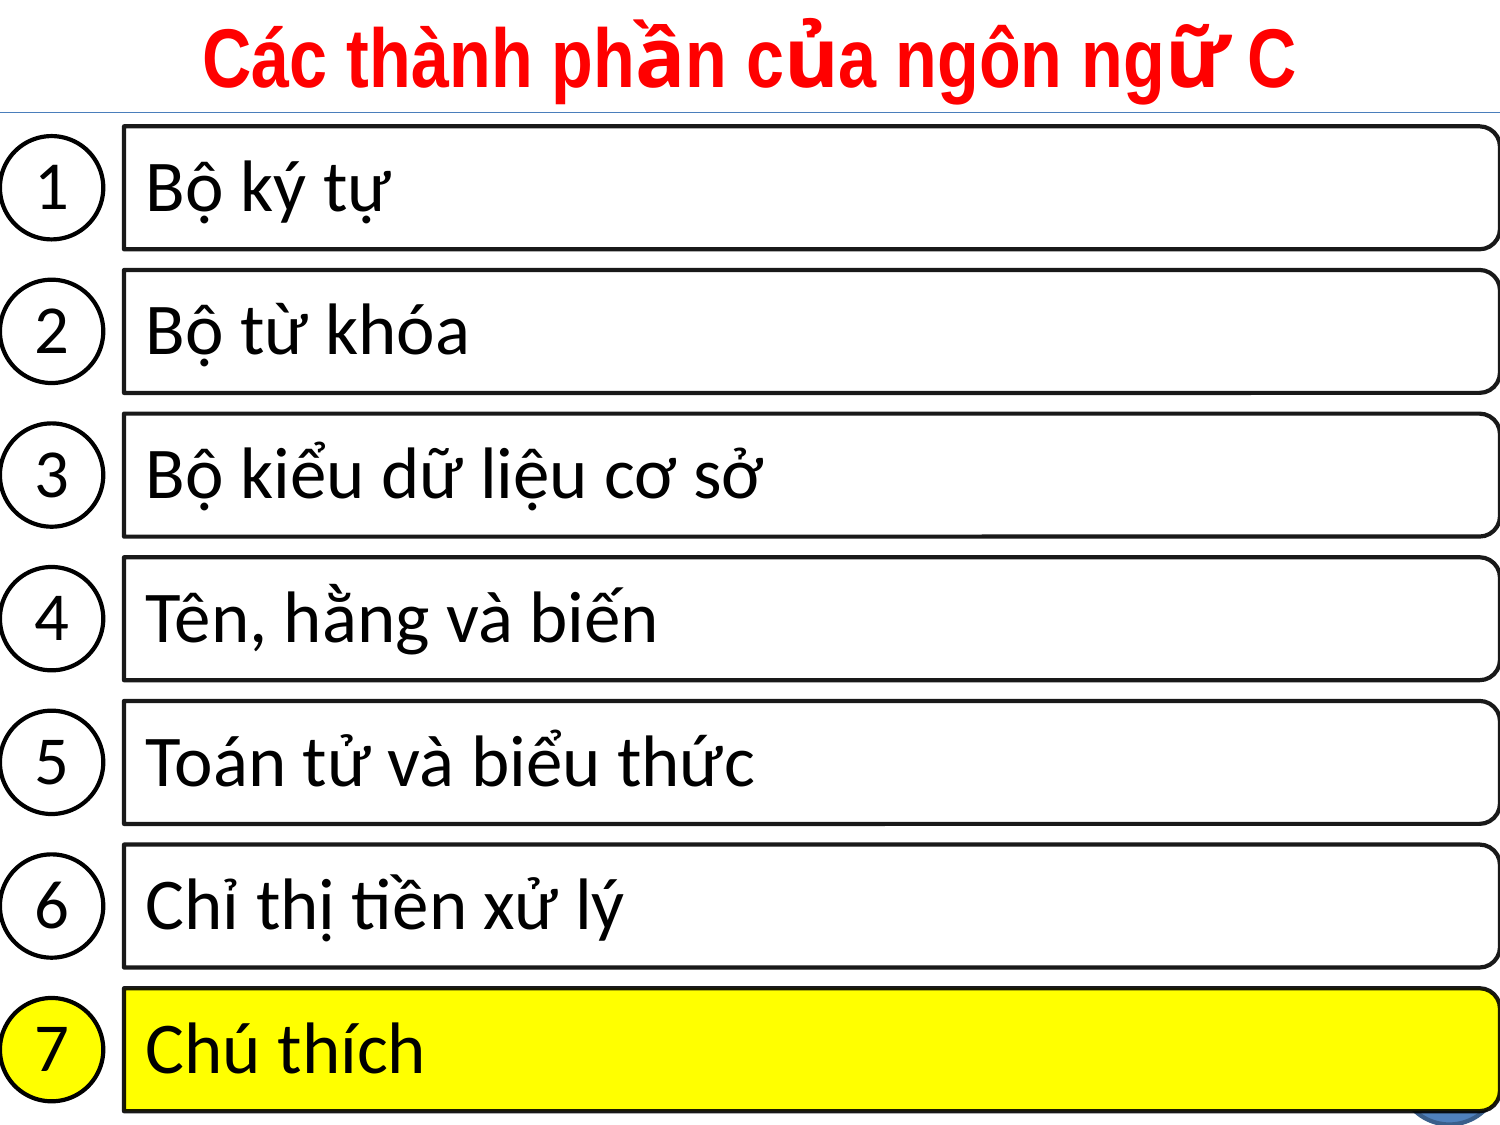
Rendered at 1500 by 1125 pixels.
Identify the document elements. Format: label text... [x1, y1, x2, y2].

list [0, 112, 1500, 1125]
title Các thành phần của ngôn ngữ C [0, 0, 1500, 112]
